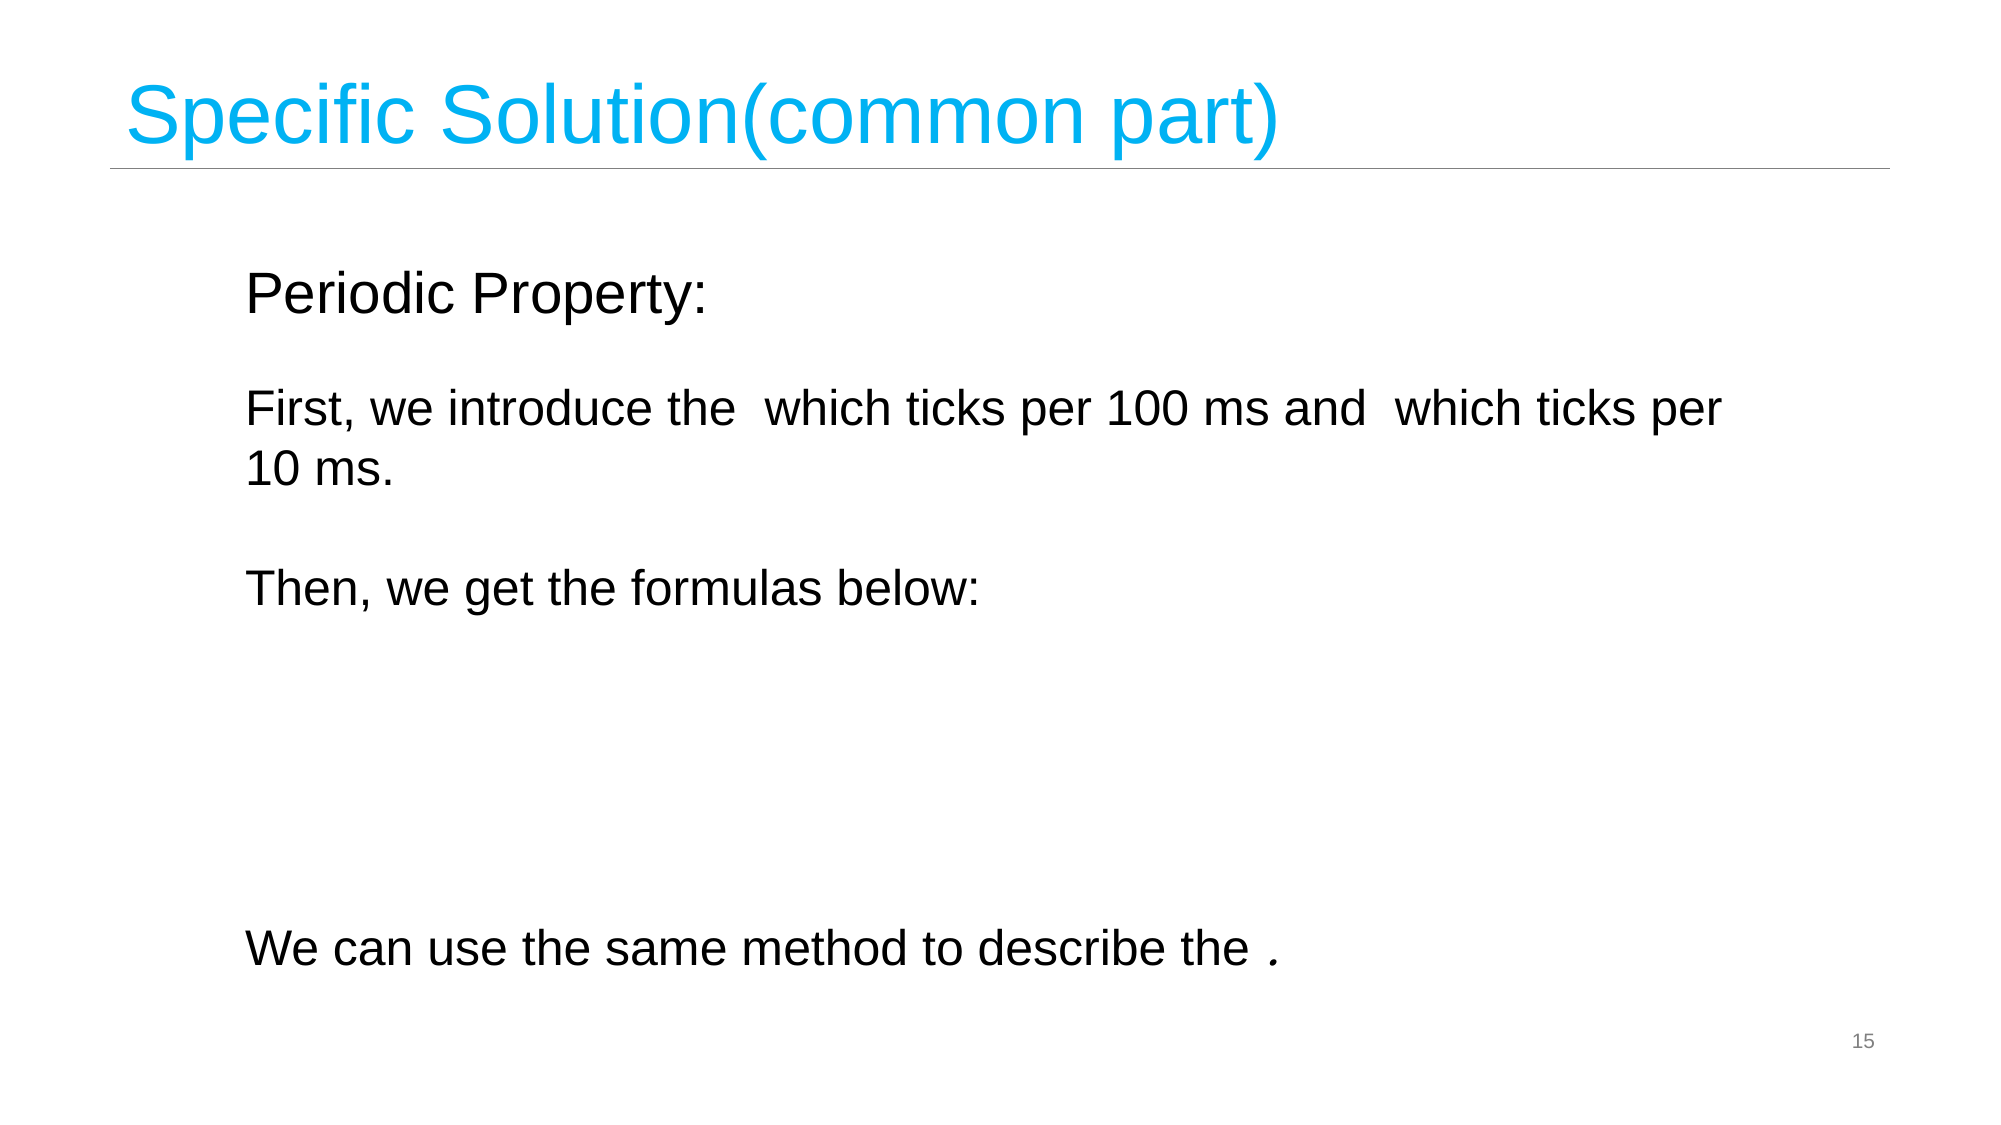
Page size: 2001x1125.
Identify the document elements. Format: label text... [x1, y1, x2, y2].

slide_number 15 [1412, 1023, 1890, 1058]
title Specific Solution(common part) [109, 0, 1890, 169]
